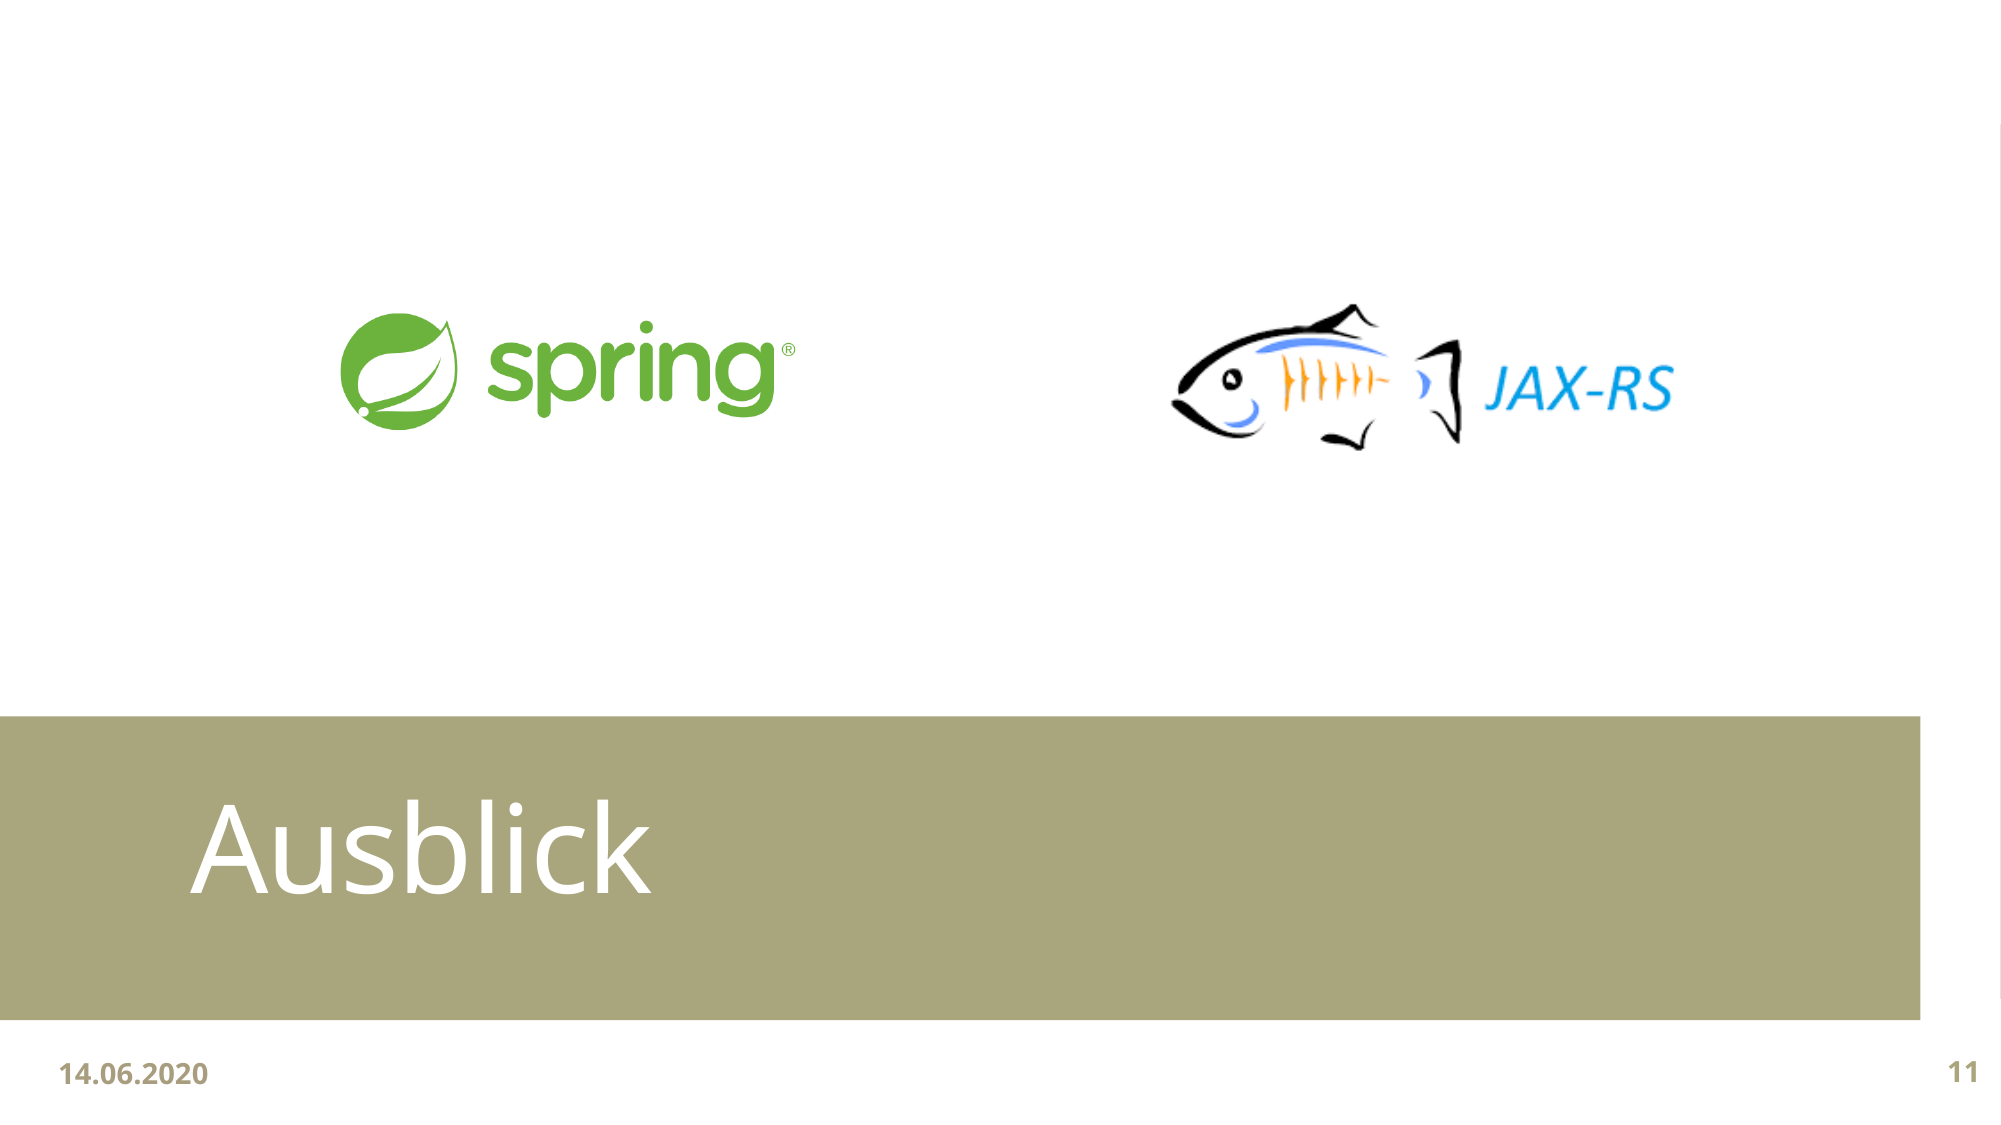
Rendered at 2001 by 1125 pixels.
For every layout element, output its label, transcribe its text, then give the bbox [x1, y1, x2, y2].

title Ausblick [175, 753, 1851, 928]
text_box [0, 716, 1921, 1021]
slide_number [43, 1042, 493, 1103]
picture [174, 174, 961, 568]
text_box [0, 0, 2000, 1125]
slide_number 11 [1744, 1042, 1996, 1103]
picture [1152, 244, 1706, 533]
